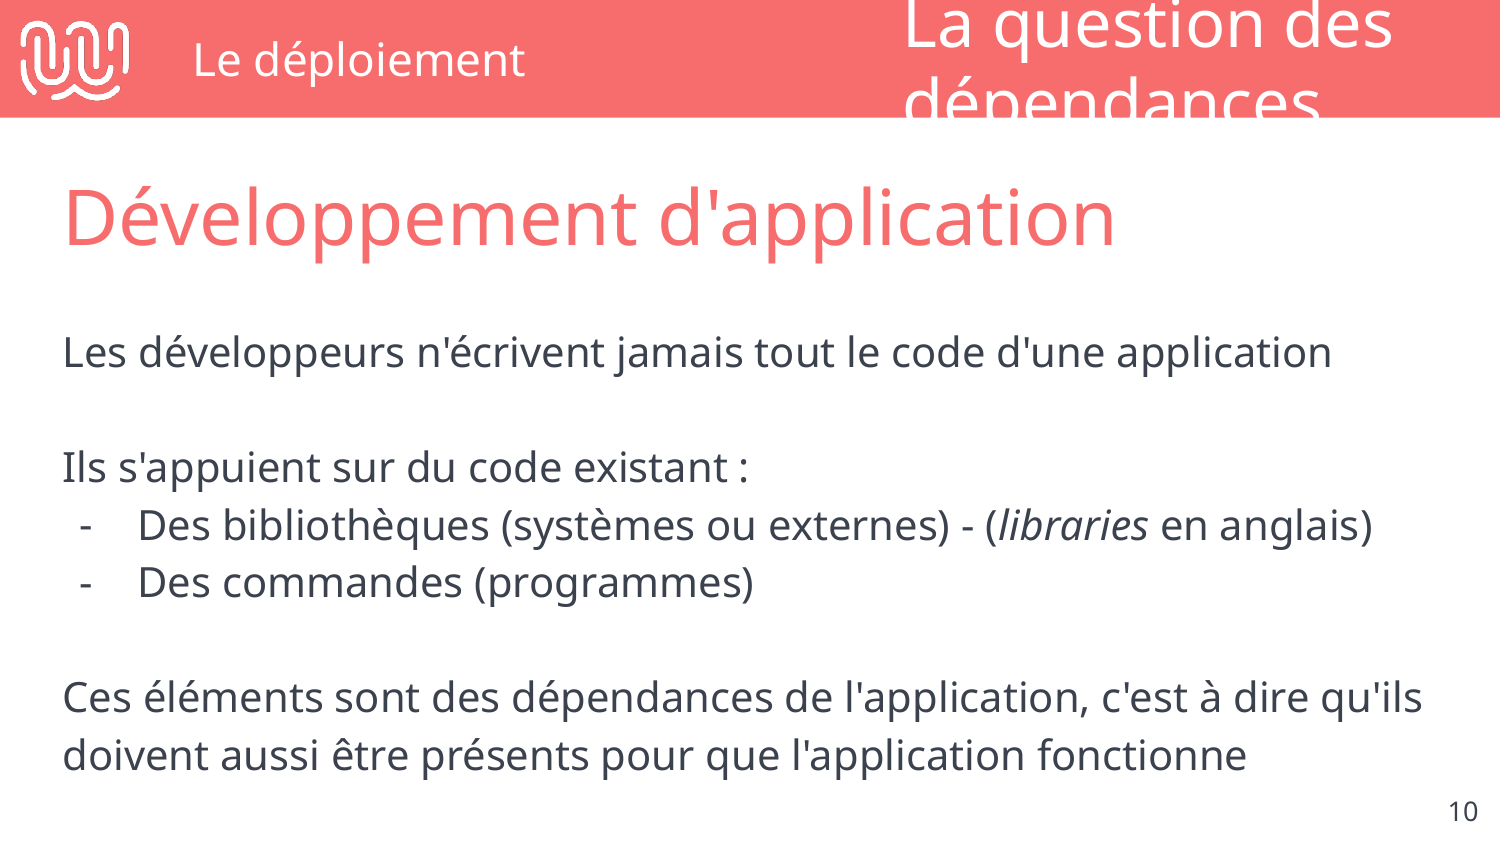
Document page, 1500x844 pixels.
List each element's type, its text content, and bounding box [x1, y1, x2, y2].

subtitle La question des dépendances [902, 31, 1479, 91]
picture [20, 20, 134, 101]
title Développement d'application [62, 168, 1452, 256]
title Le déploiement [192, 0, 896, 118]
list Les développeurs n'écrivent jamais tout le code d'une application Ils s'appuient sur du code existant : Des bibliothèques (systèmes ou externes) - (libraries en anglais) Des commandes (programmes) Ces éléments sont des dépendances de l'application, c'est à dire qu'ils doivent aussi être présents pour que l'application fonctionne [62, 281, 1452, 816]
slide_number ‹#› [1403, 779, 1494, 844]
